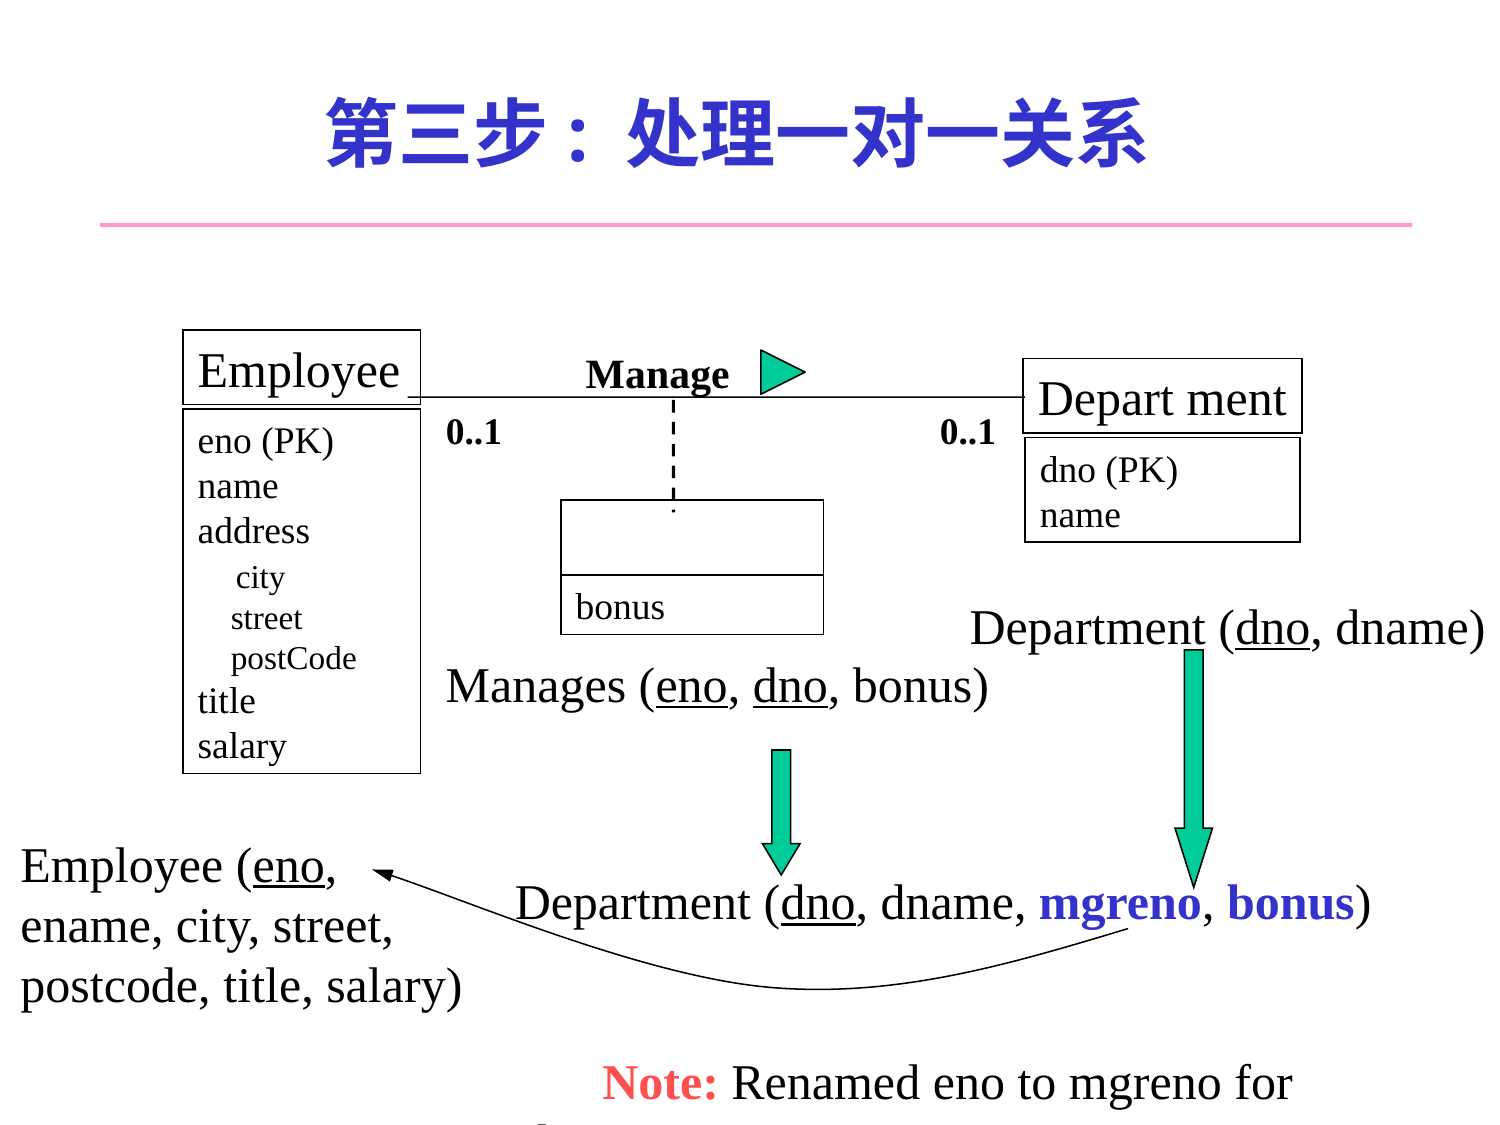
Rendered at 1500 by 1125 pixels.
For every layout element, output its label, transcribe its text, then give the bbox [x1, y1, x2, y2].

text_box [560, 499, 824, 574]
text_box Department (dno, dname, mgreno, bonus) Note: Renamed eno to mgreno for clarity. [500, 862, 1450, 1125]
text_box [762, 750, 801, 876]
text_box [760, 349, 806, 395]
text_box bonus [560, 574, 824, 635]
text_box Employee [183, 329, 421, 405]
text_box 0..1 [925, 399, 1012, 460]
text_box [1175, 649, 1213, 888]
text_box Manages (eno, dno, bonus) [430, 645, 1005, 720]
text_box Employee (eno, ename, city, street, postcode, title, salary) [5, 824, 499, 1020]
text_box Department (dno, dname) [954, 587, 1500, 663]
text_box 0..1 [431, 399, 518, 460]
text_box dno (PK) name [1025, 437, 1300, 543]
text_box [372, 869, 1129, 990]
title 第三步: 处理一对一关系 [12, 37, 1463, 226]
text_box Depart ment [1023, 358, 1302, 434]
text_box eno (PK) name address city street postCode title salary [183, 408, 421, 774]
text_box Manage [570, 339, 745, 405]
